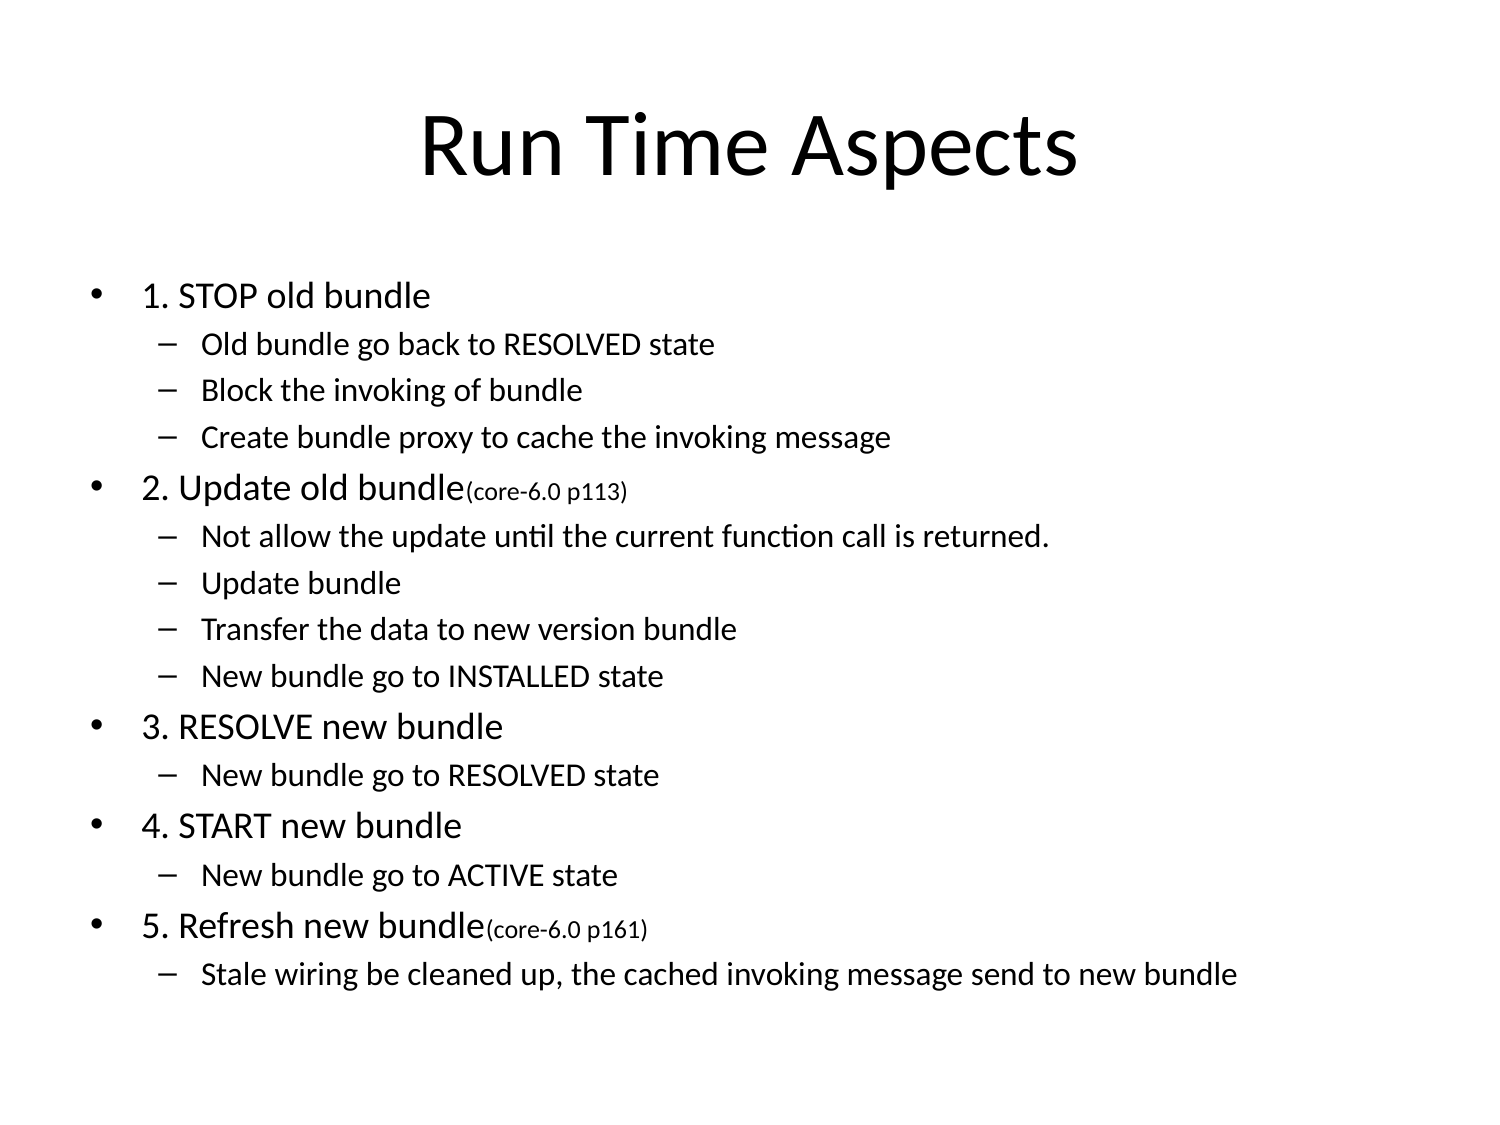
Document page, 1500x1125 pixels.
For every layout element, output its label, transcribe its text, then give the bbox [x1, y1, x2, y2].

title Run Time Aspects [75, 45, 1425, 233]
list 1. STOP old bundle Old bundle go back to RESOLVED state Block the invoking of bundle Create bundle proxy to cache the invoking message 2. Update old bundle(core-6.0 p113) Not allow the update until the current function call is returned. Update bundle Transfer the data to new version bundle New bundle go to INSTALLED state 3. RESOLVE new bundle New bundle go to RESOLVED state 4. START new bundle New bundle go to ACTIVE state 5. Refresh new bundle(core-6.0 p161) Stale wiring be cleaned up, the cached invoking message send to new bundle [75, 262, 1425, 1005]
